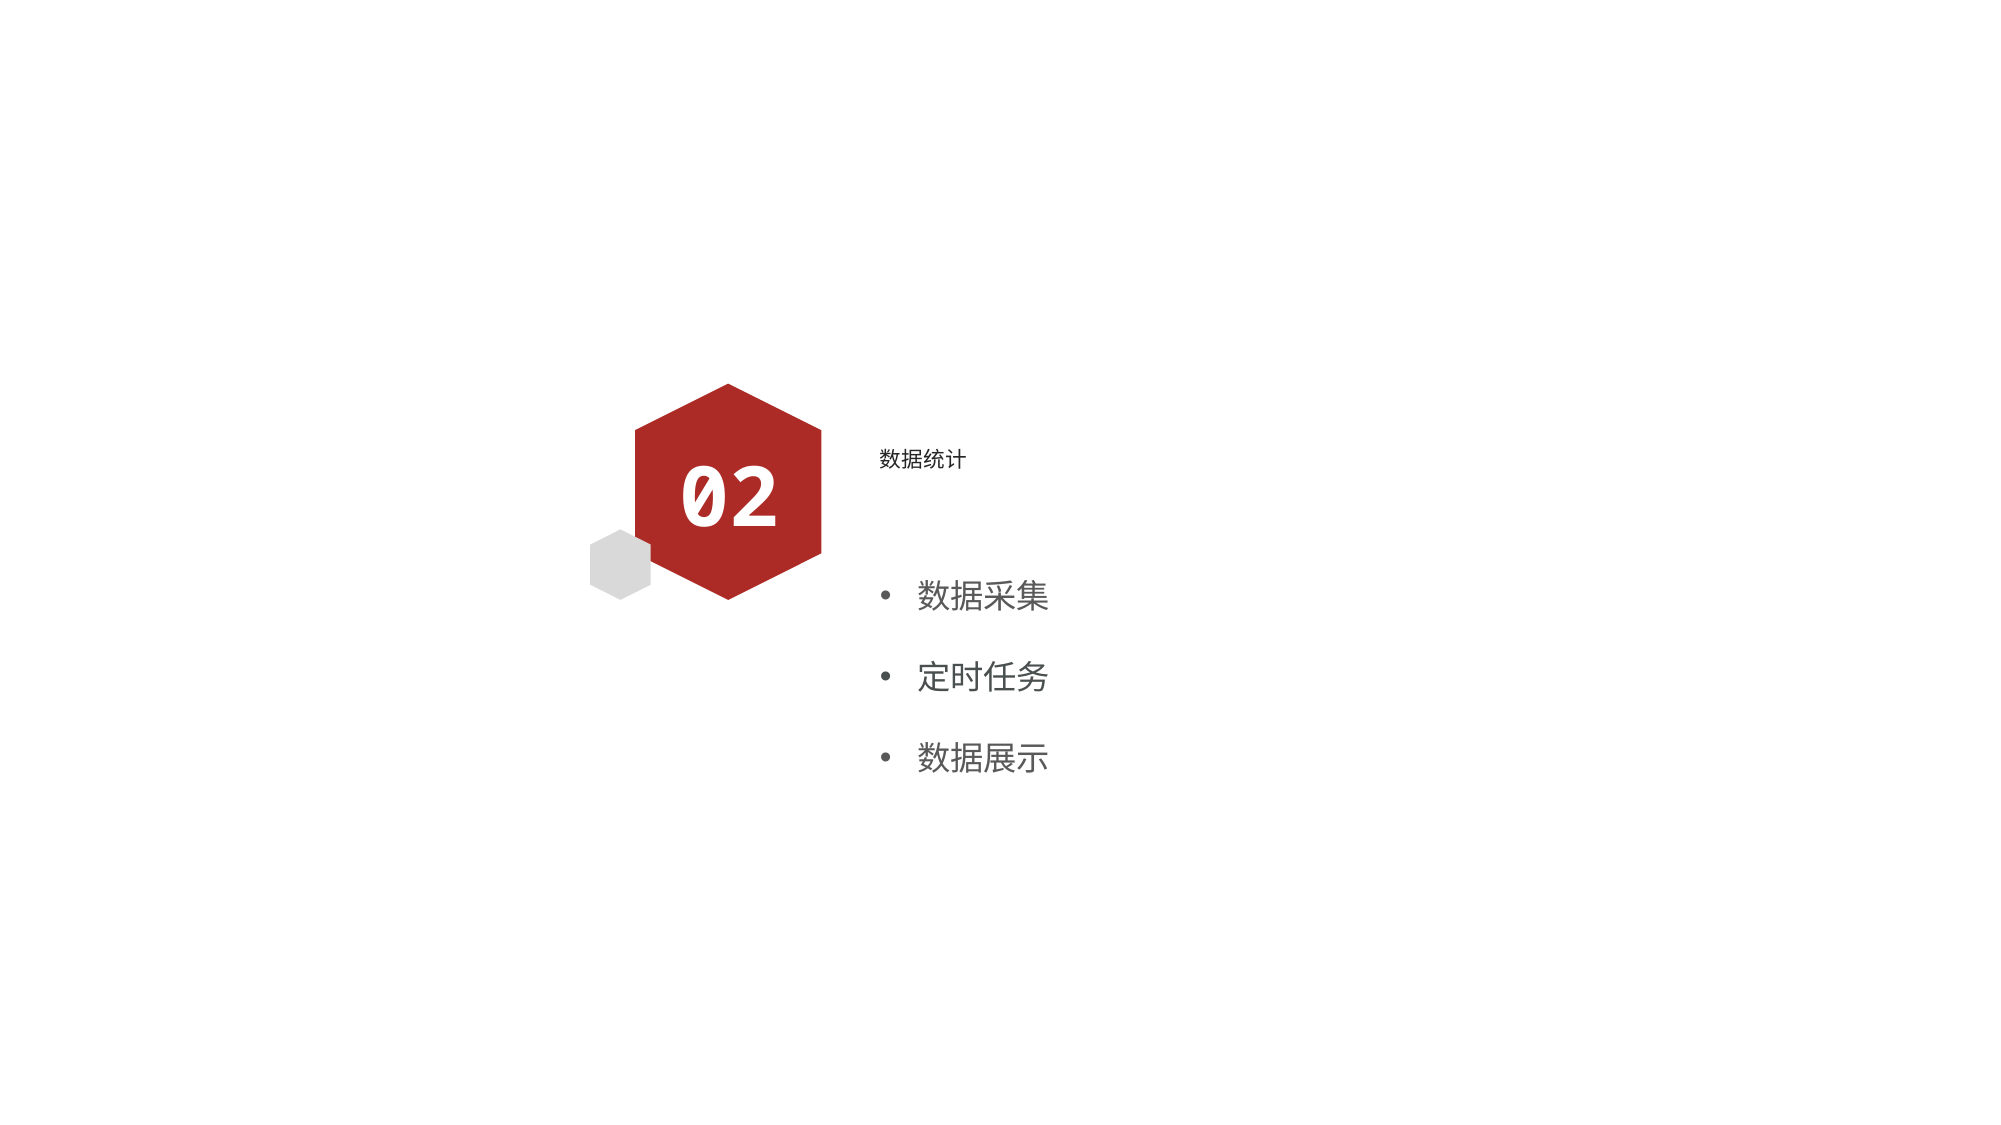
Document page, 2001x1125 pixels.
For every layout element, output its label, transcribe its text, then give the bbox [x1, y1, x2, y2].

title 数据统计 [864, 440, 1969, 531]
list 数据采集 定时任务 数据展示 [864, 548, 1762, 959]
list 02 [636, 404, 822, 594]
